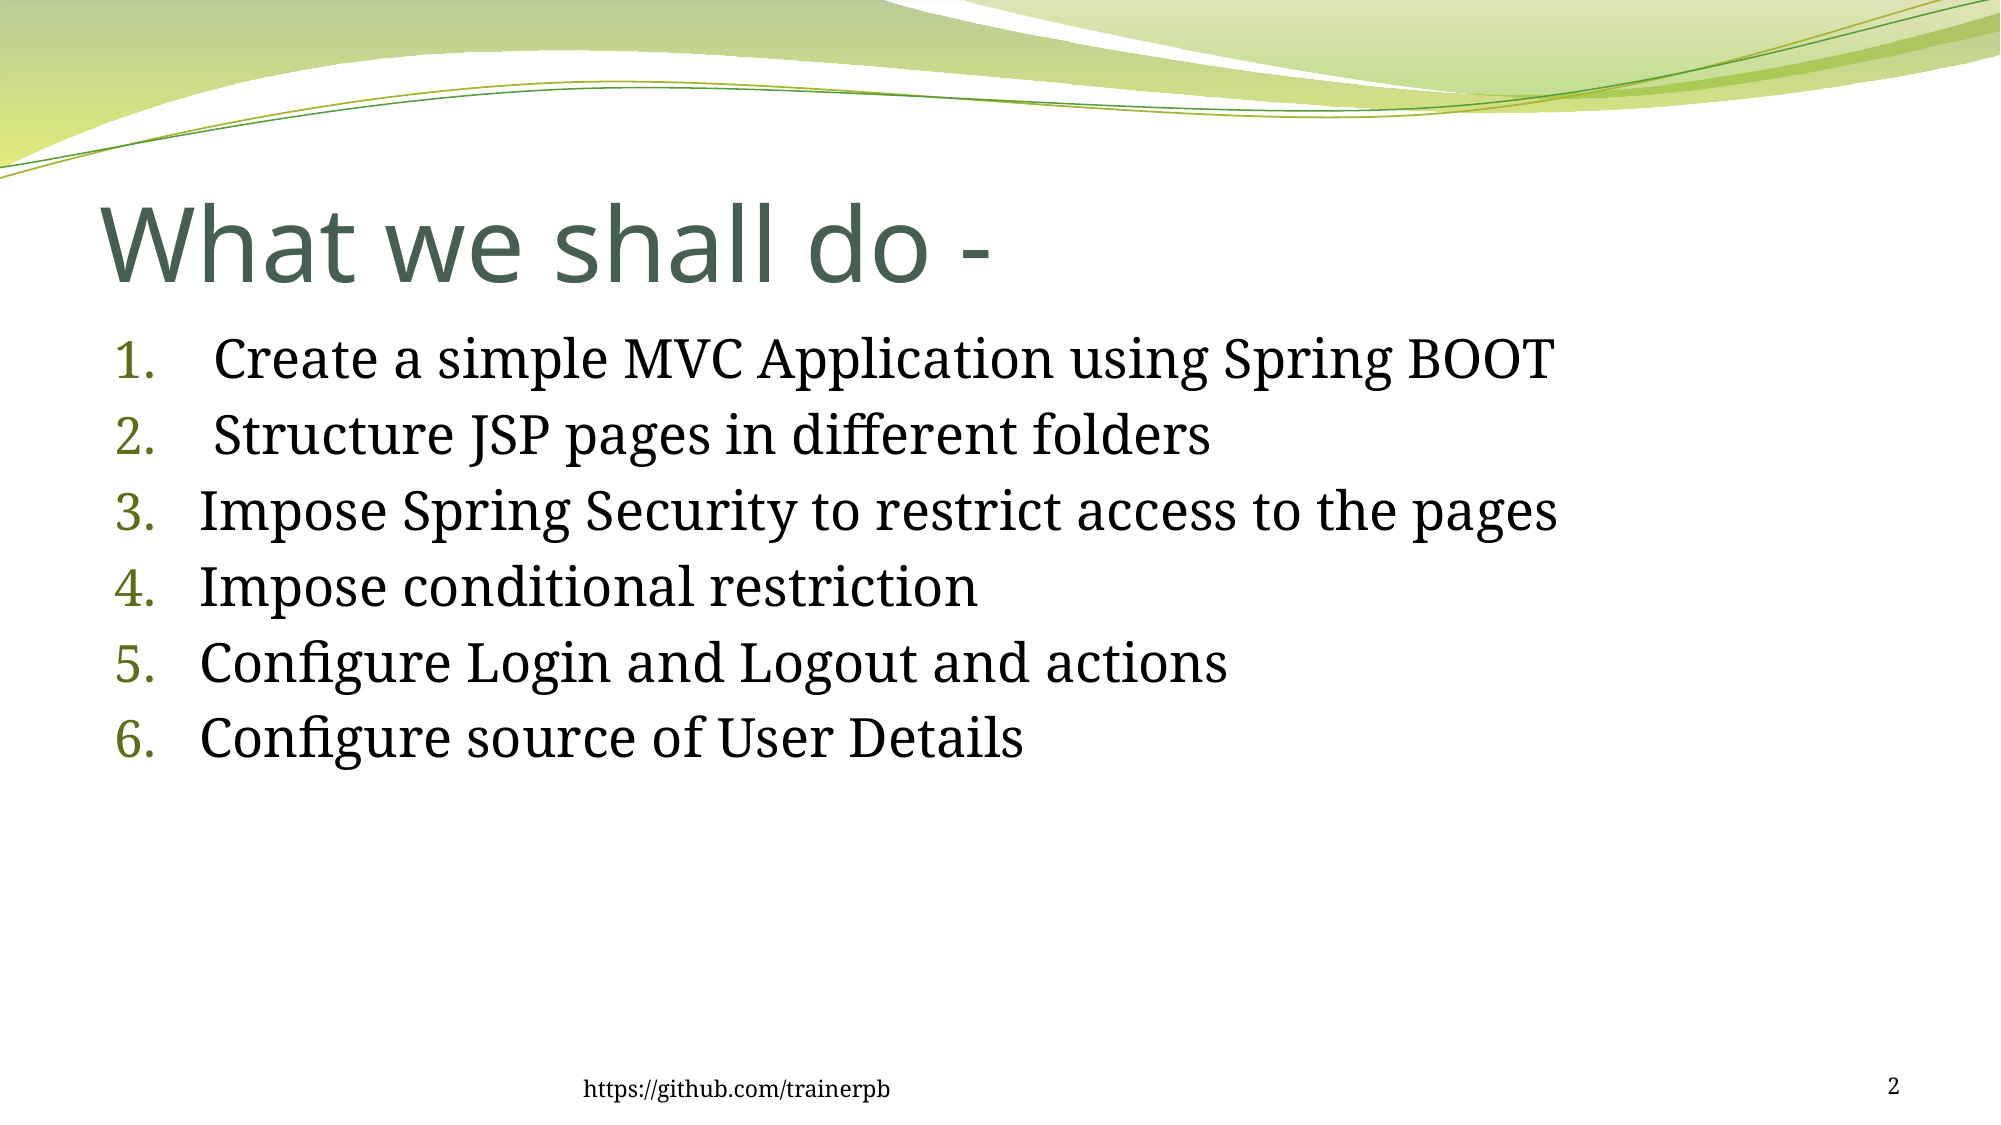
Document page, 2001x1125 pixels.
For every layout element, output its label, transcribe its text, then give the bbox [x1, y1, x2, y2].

list Create a simple MVC Application using Spring BOOT Structure JSP pages in different folders Impose Spring Security to restrict access to the pages Impose conditional restriction Configure Login and Logout and actions Configure source of User Details [99, 317, 1900, 1038]
title What we shall do - [99, 115, 1900, 303]
slide_number 2 [1733, 1042, 1900, 1103]
footer https://github.com/trainerpb [583, 1042, 1317, 1103]
